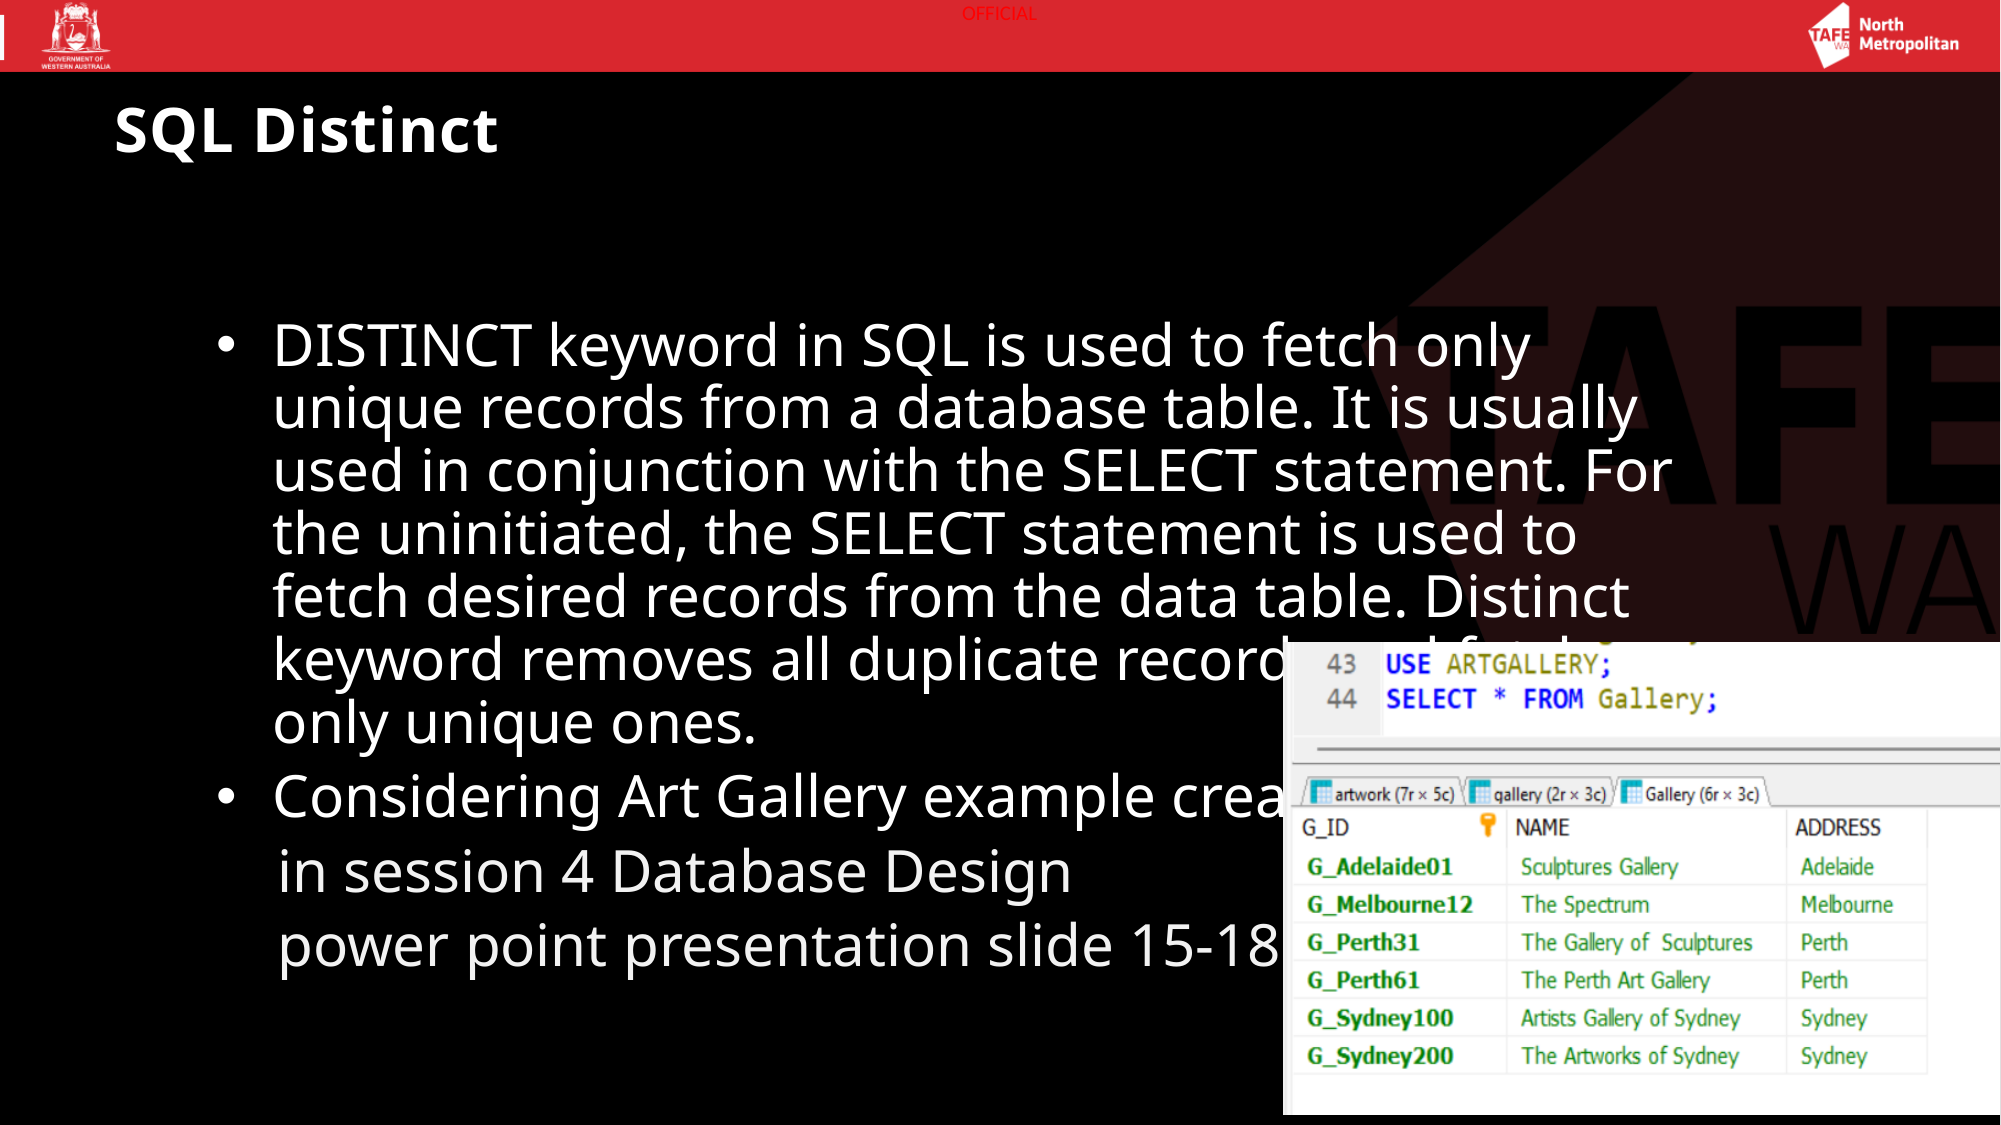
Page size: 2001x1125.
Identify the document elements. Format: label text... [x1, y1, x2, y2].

title SQL Distinct [99, 82, 1900, 247]
picture [0, 0, 2001, 1125]
list DISTINCT keyword in SQL is used to fetch only unique records from a database table. It is usually used in conjunction with the SELECT statement. For the uninitiated, the SELECT statement is used to fetch desired records from the data table. Distinct keyword removes all duplicate records and fetches only unique ones. Considering Art Gallery example created in session 4 Database Design power point presentation slide 15-18 [201, 246, 1718, 1025]
text_box [0, 14, 5, 61]
